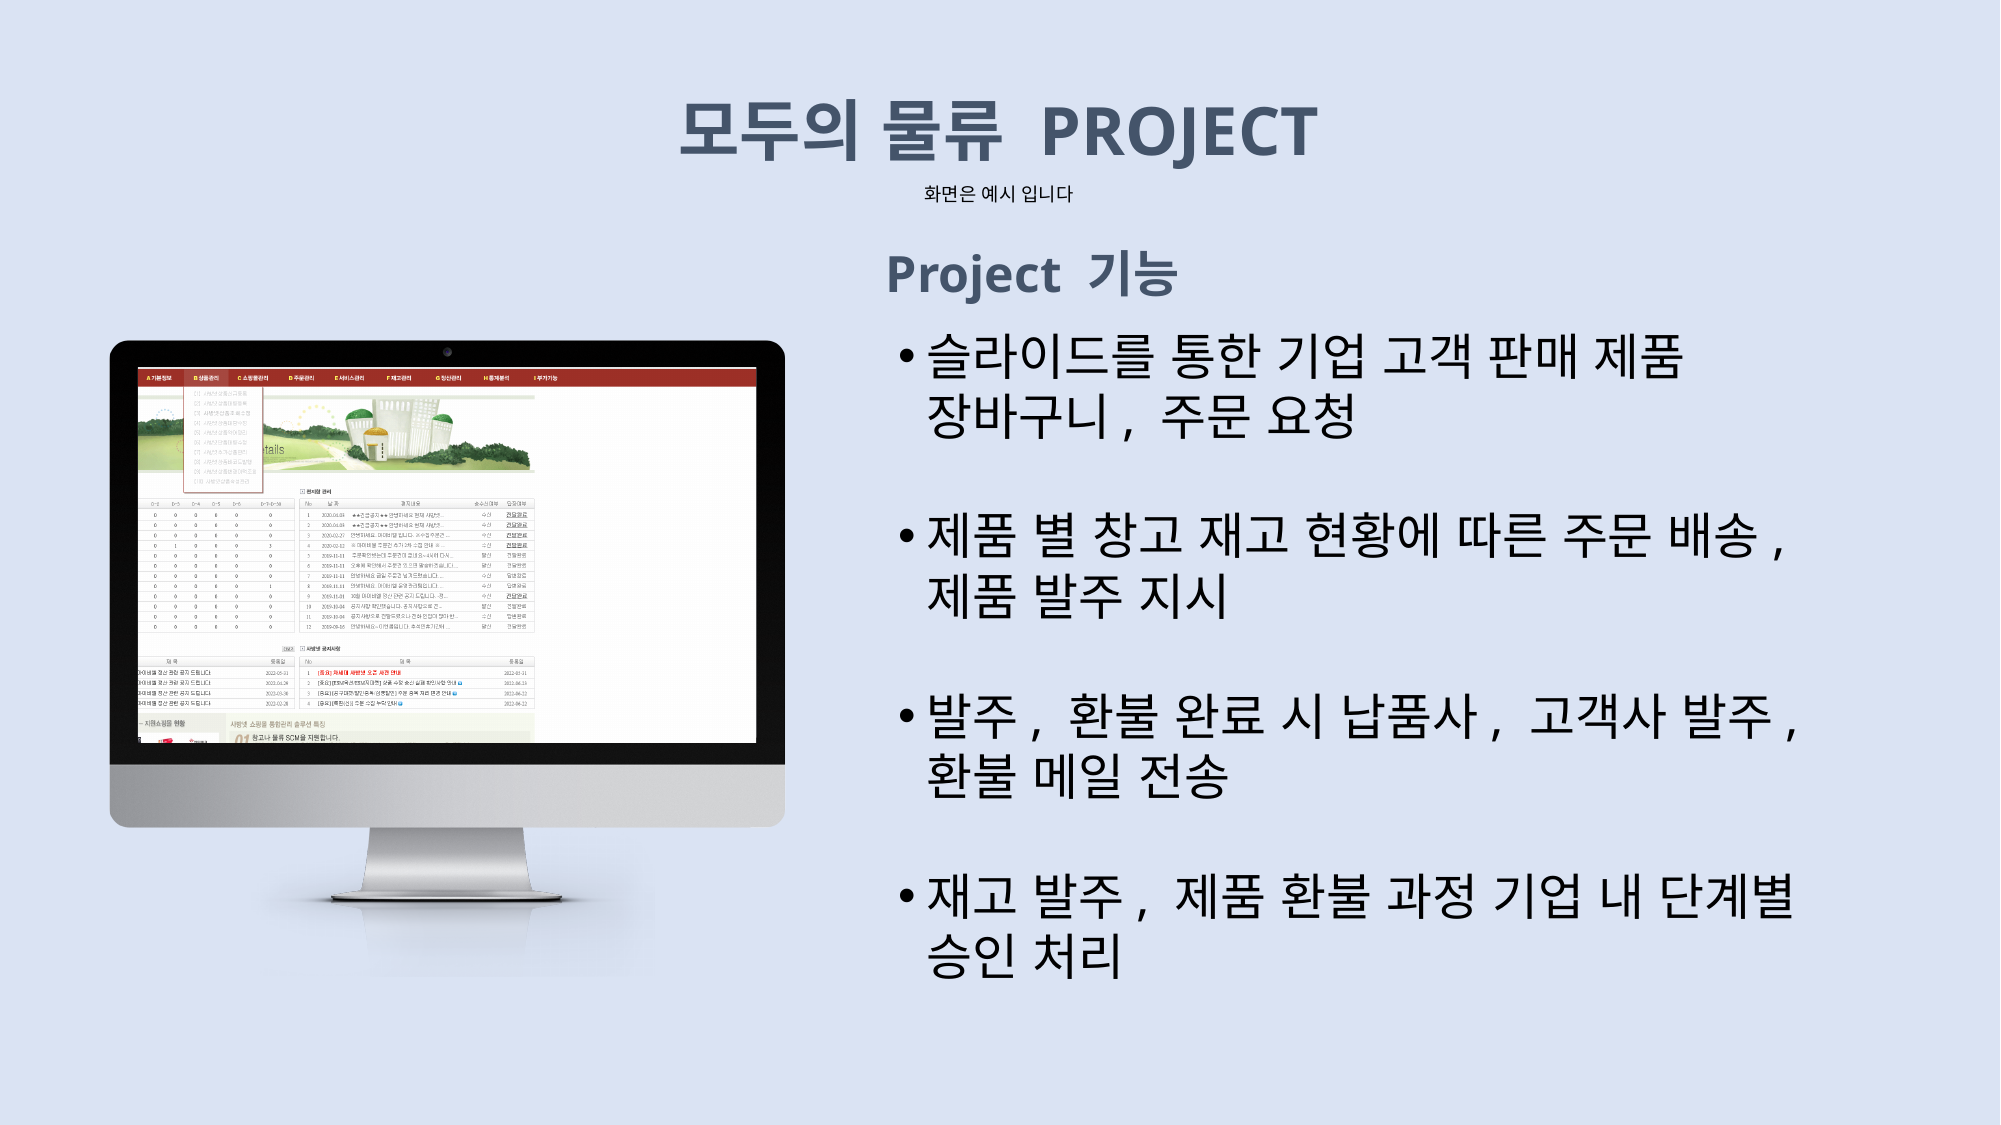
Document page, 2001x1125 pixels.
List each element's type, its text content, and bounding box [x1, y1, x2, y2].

text_box Project 기능 [885, 242, 1315, 303]
text_box 슬라이드를 통한 기업 고객 판매 제품 장바구니, 주문 요청 제품 별 창고 재고 현황에 따른 주문 배송, 제품 발주 지시 발주, 환불 완료 시 납품사, 고객사 발주, 환불 메일 전송 재고 발주, 제품 환불 과정 기업 내 단계별 승인 처리 [898, 324, 1833, 986]
picture [91, 324, 803, 977]
text_box 모두의 물류 PROJECT [658, 78, 1340, 179]
text_box 화면은 예시 입니다 [904, 172, 1094, 215]
